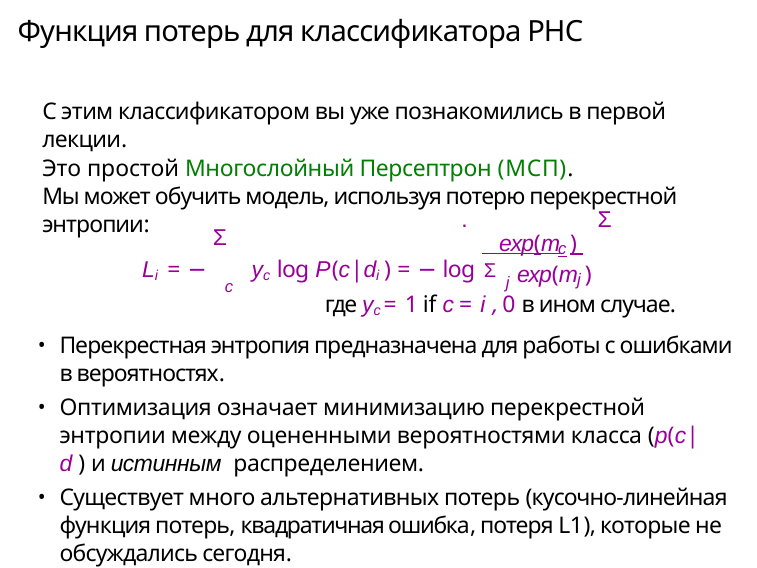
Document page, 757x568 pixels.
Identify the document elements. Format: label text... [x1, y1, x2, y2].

text_box exp(m ) [514, 257, 596, 272]
text_box Σ [210, 220, 248, 241]
text_box С этим классификатором вы уже познакомились в первой лекции. Это простой Многослойный Персептрон (МСП). Мы может обучить модель, используя потерю перекрестной энтропии: [40, 94, 740, 237]
title Функция потерь для классификатора РНС [15, 9, 654, 108]
text_box exp(m ) [479, 233, 596, 256]
text_box . Σ [459, 202, 616, 233]
text_box где yc = 1 if c = i , 0 в ином случае. Перекрестная энтропия предназначена для работы с ошибками в вероятностях. Оптимизация означает минимизацию перекрестной энтропии между оцененными вероятностями класса (p(c|d ) и истинным распределением. Существует много альтернативных потерь (кусочно-линейная функция потерь, квадратичная ошибка, потеря L1), которые не обсуждались сегодня. [35, 272, 744, 567]
text_box Li = − yc log P(c|di ) = − log Σ [140, 241, 509, 272]
